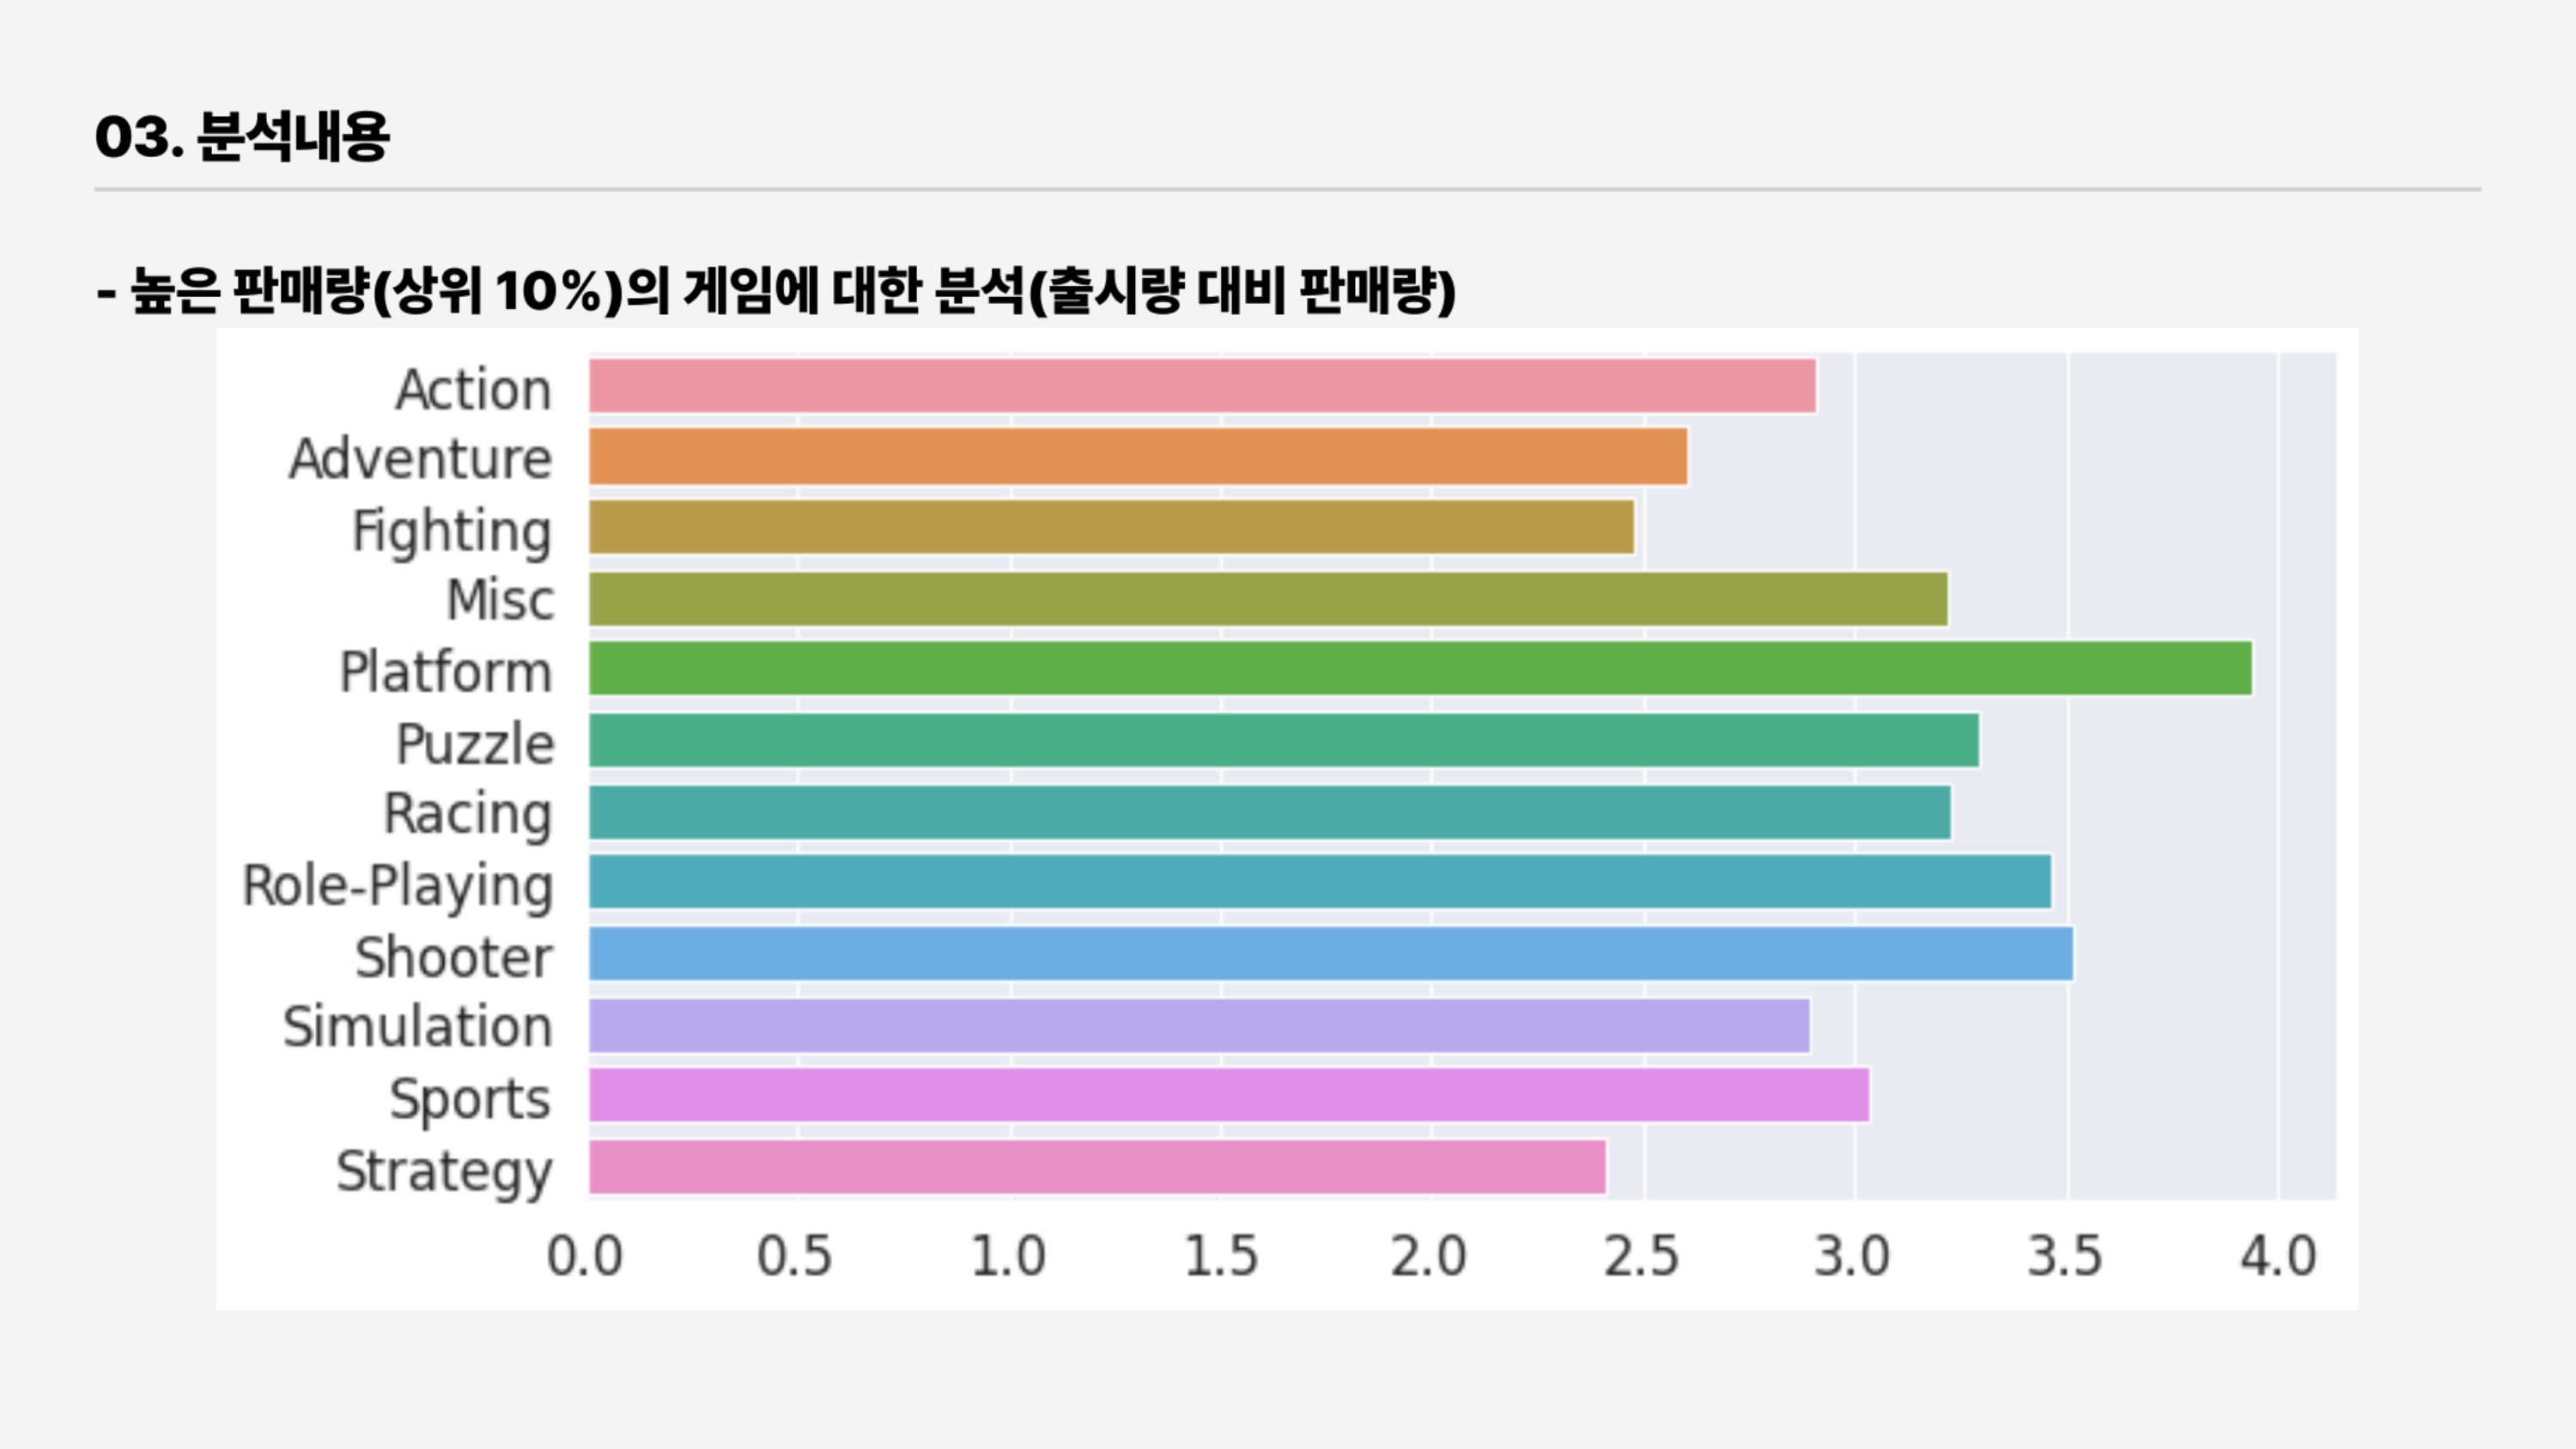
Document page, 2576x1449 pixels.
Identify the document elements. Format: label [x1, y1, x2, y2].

picture [87, 246, 1481, 346]
picture [86, 88, 417, 197]
text_box [216, 328, 2360, 1311]
text_box [94, 181, 2482, 198]
